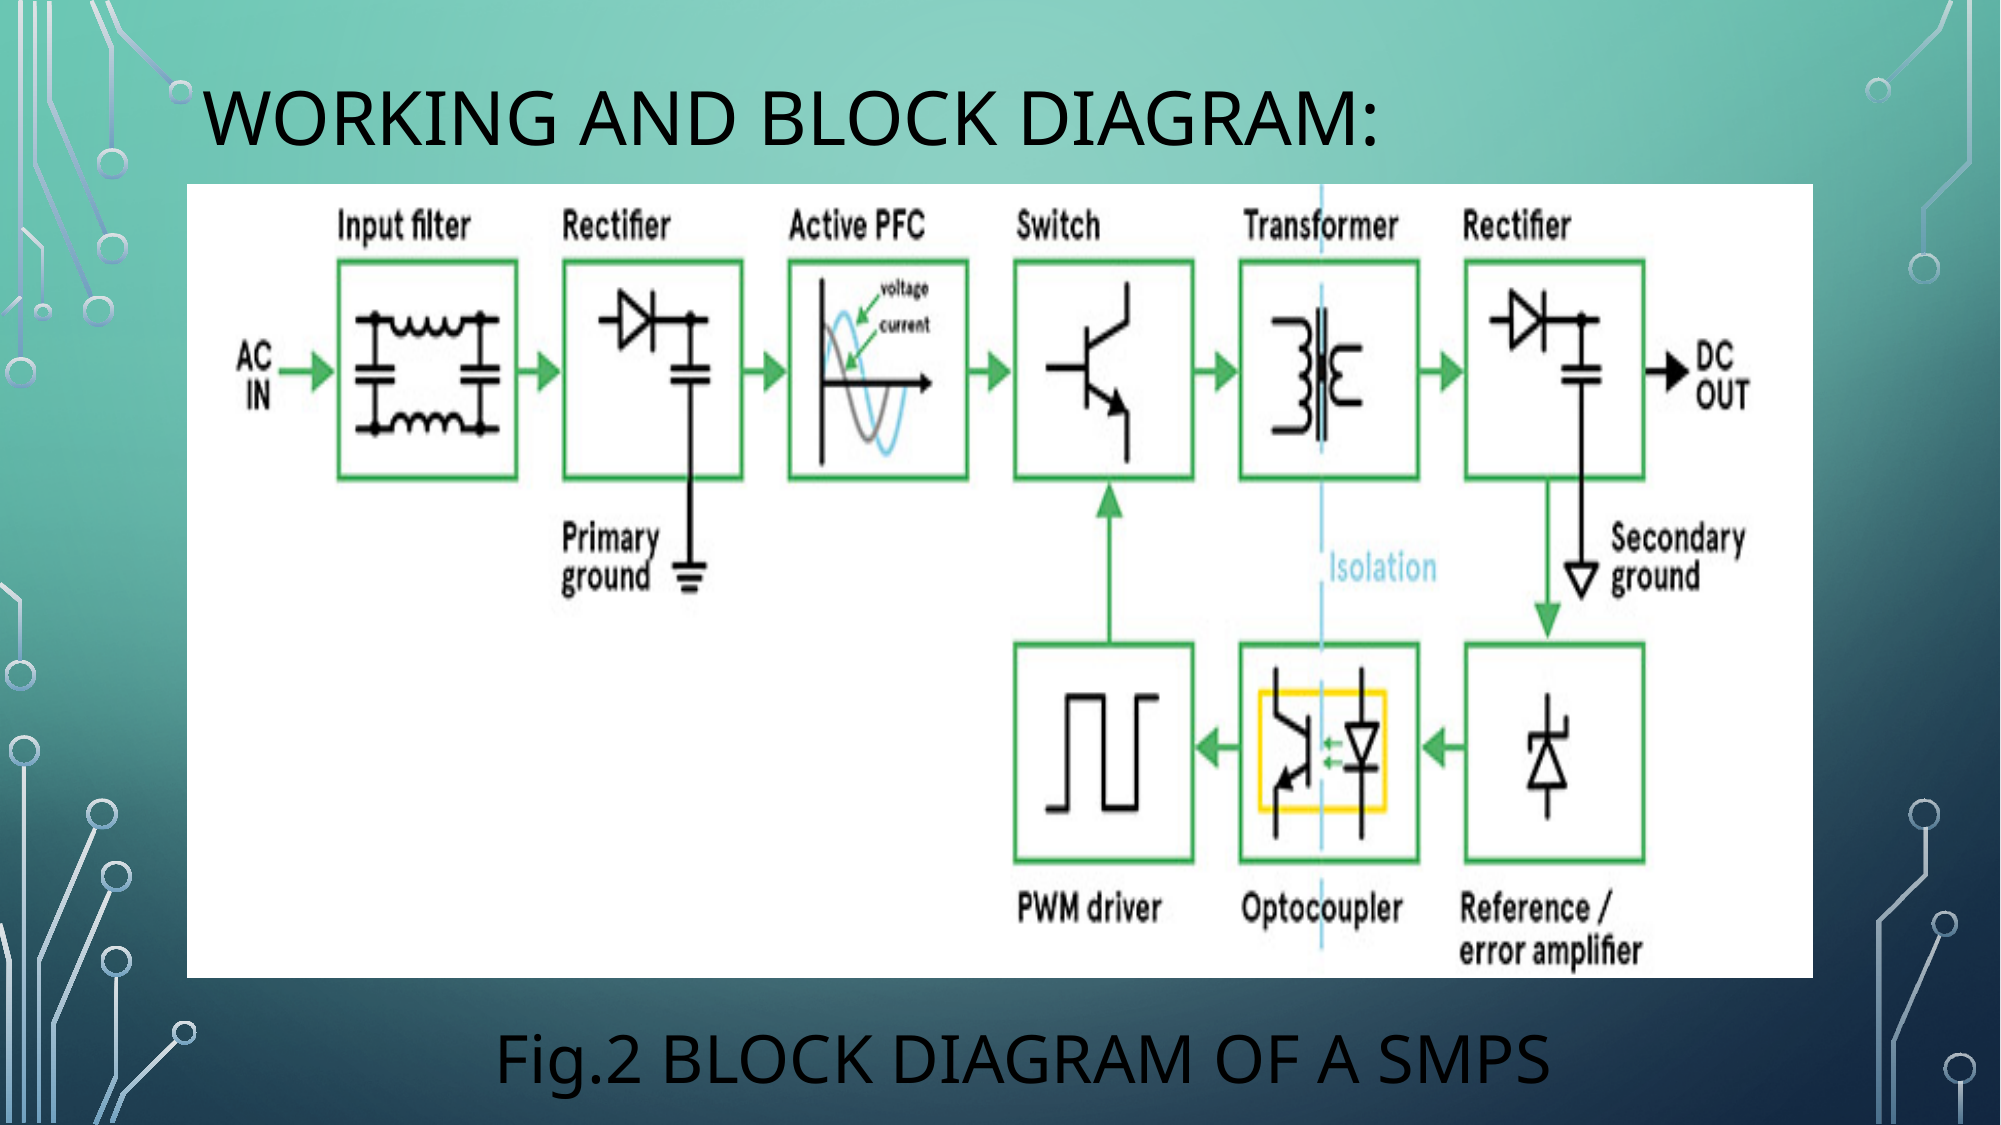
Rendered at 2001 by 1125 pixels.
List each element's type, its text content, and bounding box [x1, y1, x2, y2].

text_box Fig.2 BLOCK DIAGRAM OF A SMPS [272, 1009, 1580, 1104]
title WORKING AND BLOCK DIAGRAM: [187, 0, 1813, 183]
picture [187, 183, 1813, 978]
